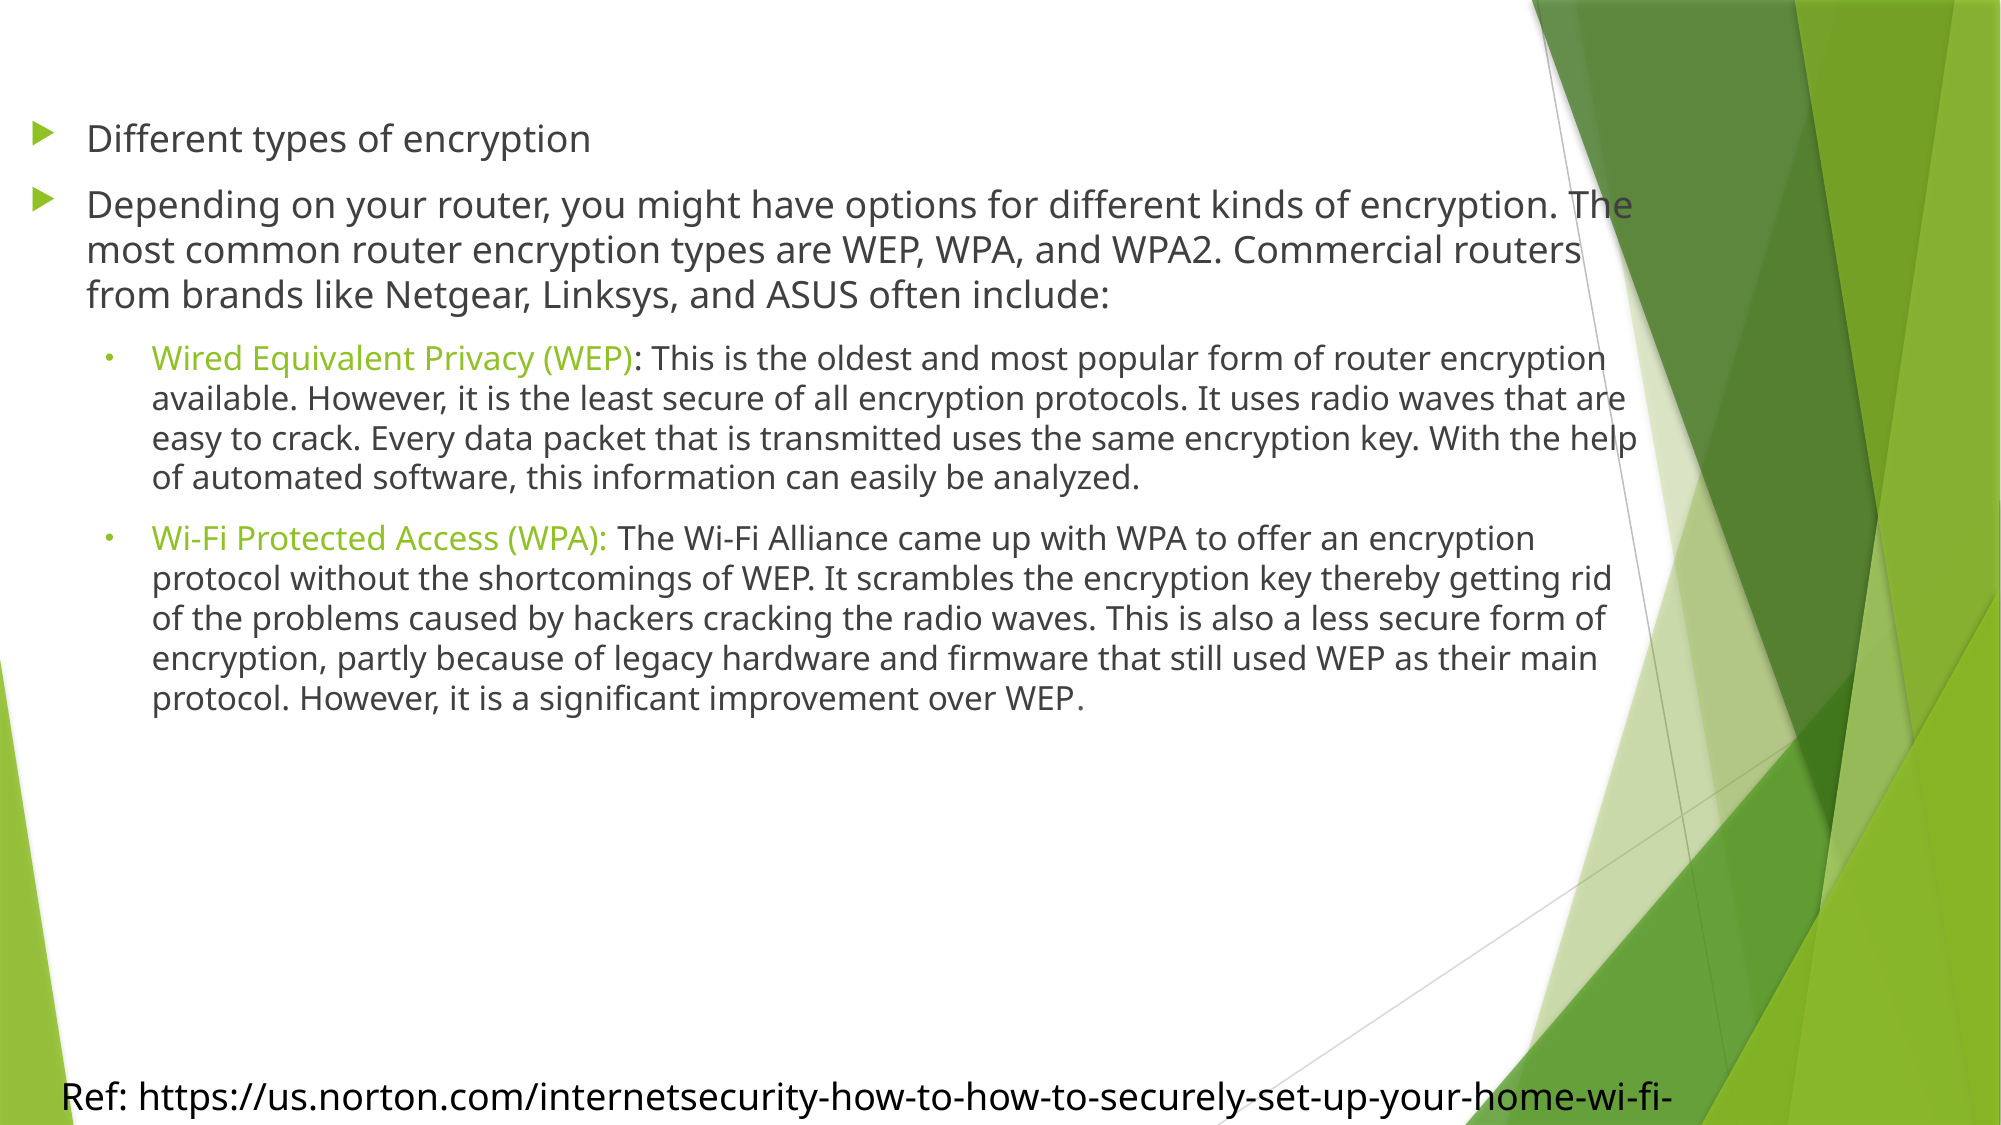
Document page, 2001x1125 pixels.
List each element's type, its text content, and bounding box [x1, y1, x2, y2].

list Different types of encryption Depending on your router, you might have options for different kinds of encryption. The most common router encryption types are WEP, WPA, and WPA2. Commercial routers from brands like Netgear, Linksys, and ASUS often include: Wired Equivalent Privacy (WEP): This is the oldest and most popular form of router encryption available. However, it is the least secure of all encryption protocols. It uses radio waves that are easy to crack. Every data packet that is transmitted uses the same encryption key. With the help of automated software, this information can easily be analyzed. Wi-Fi Protected Access (WPA): The Wi-Fi Alliance came up with WPA to offer an encryption protocol without the shortcomings of WEP. It scrambles the encryption key thereby getting rid of the problems caused by hackers cracking the radio waves. This is also a less secure form of encryption, partly because of legacy hardware and firmware that still used WEP as their main protocol. However, it is a significant improvement over WEP. [14, 107, 1666, 993]
text_box Ref: https://us.norton.com/internetsecurity-how-to-how-to-securely-set-up-your-home-wi-fi-router.html [45, 1065, 1742, 1125]
